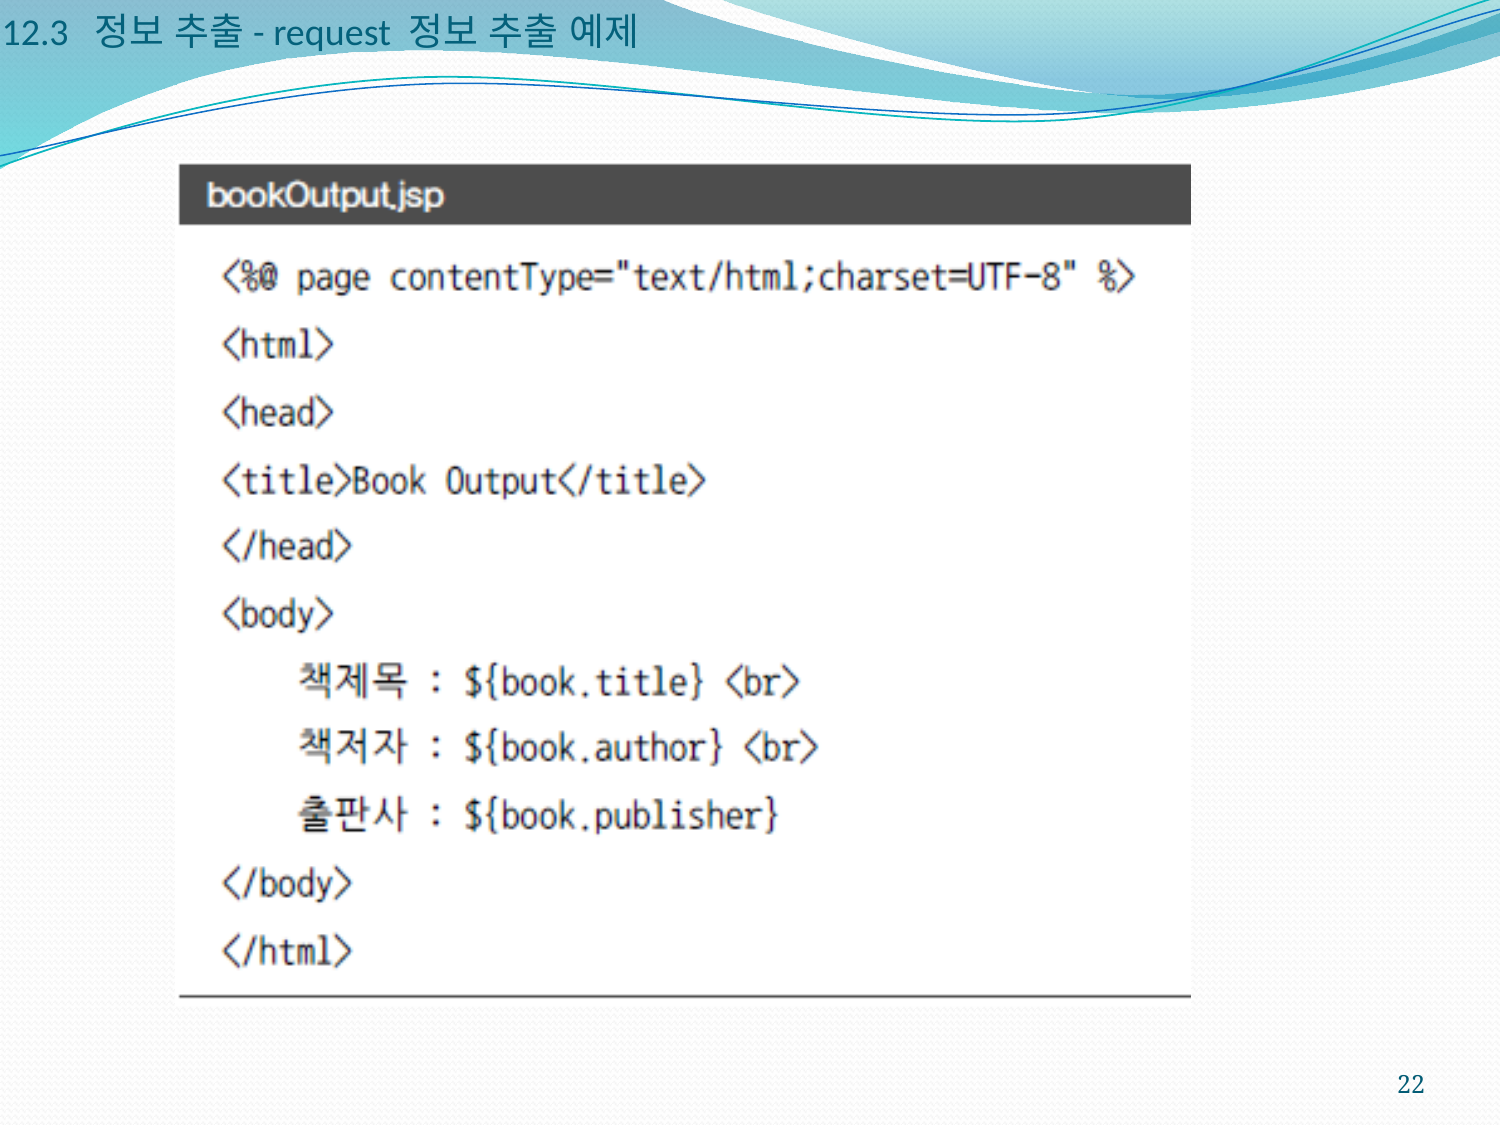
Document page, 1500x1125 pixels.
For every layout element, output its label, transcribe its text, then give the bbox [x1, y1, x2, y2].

slide_number 22 [1299, 1042, 1425, 1103]
picture [174, 160, 1192, 1006]
text_box 12.3 정보 추출- request 정보 추출 예제 [1, 0, 1365, 54]
